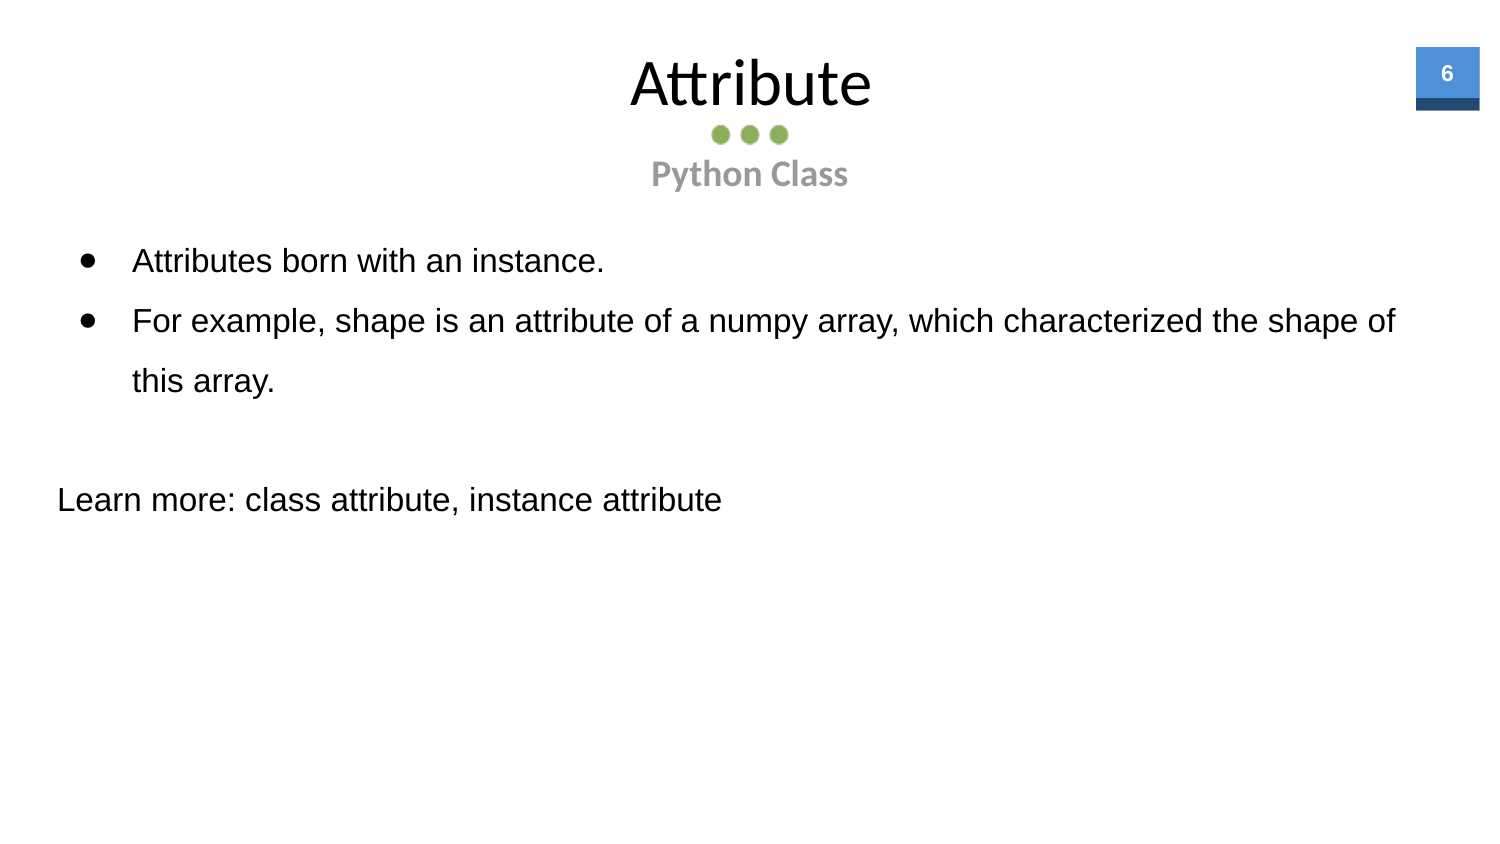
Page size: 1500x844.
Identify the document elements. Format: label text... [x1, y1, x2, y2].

picture [1449, 100, 1480, 111]
slide_number ‹#› [1415, 46, 1480, 100]
title Attribute [51, 33, 1449, 124]
picture [710, 124, 790, 147]
list Attributes born with an instance. For example, shape is an attribute of a numpy array, which characterized the shape of this array. Learn more: class attribute, instance attribute [51, 213, 1449, 811]
subtitle Python Class [252, 148, 1248, 191]
